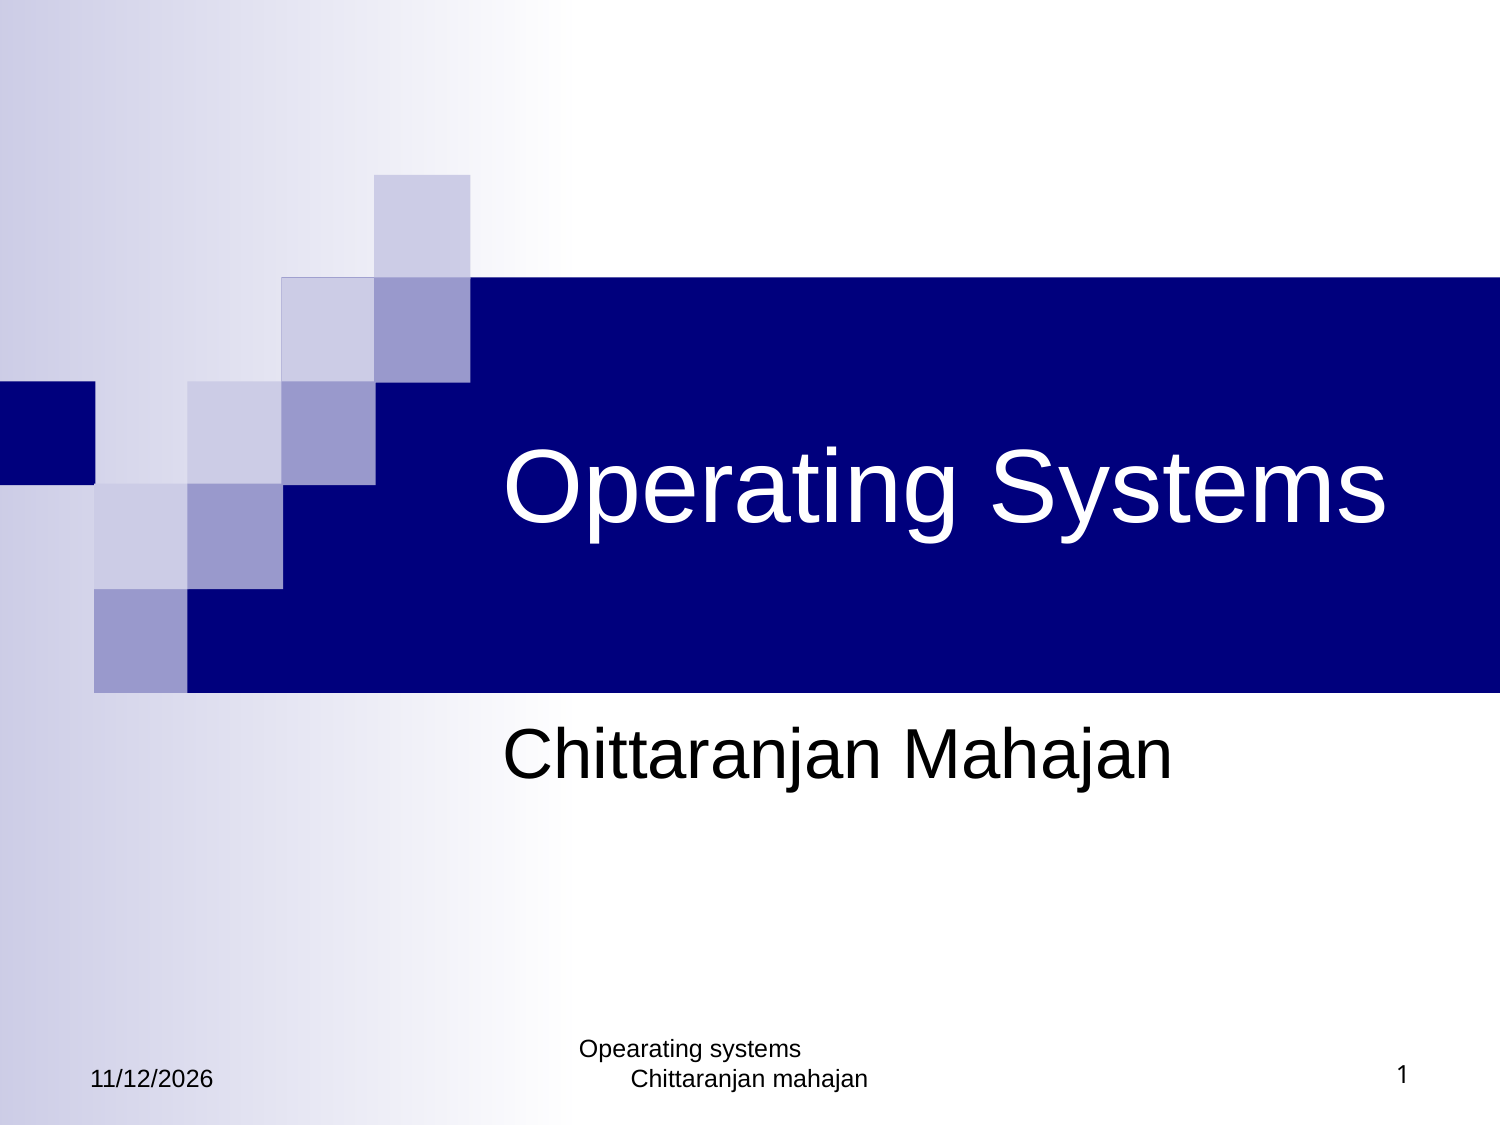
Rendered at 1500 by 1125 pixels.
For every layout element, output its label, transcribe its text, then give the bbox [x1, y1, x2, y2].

slide_number 1 [1074, 1024, 1426, 1101]
footer Opearating systems Chittaranjan mahajan [512, 1024, 988, 1101]
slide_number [74, 1024, 426, 1101]
subtitle Chittaranjan Mahajan [487, 699, 1476, 988]
title Operating Systems [487, 299, 1476, 663]
